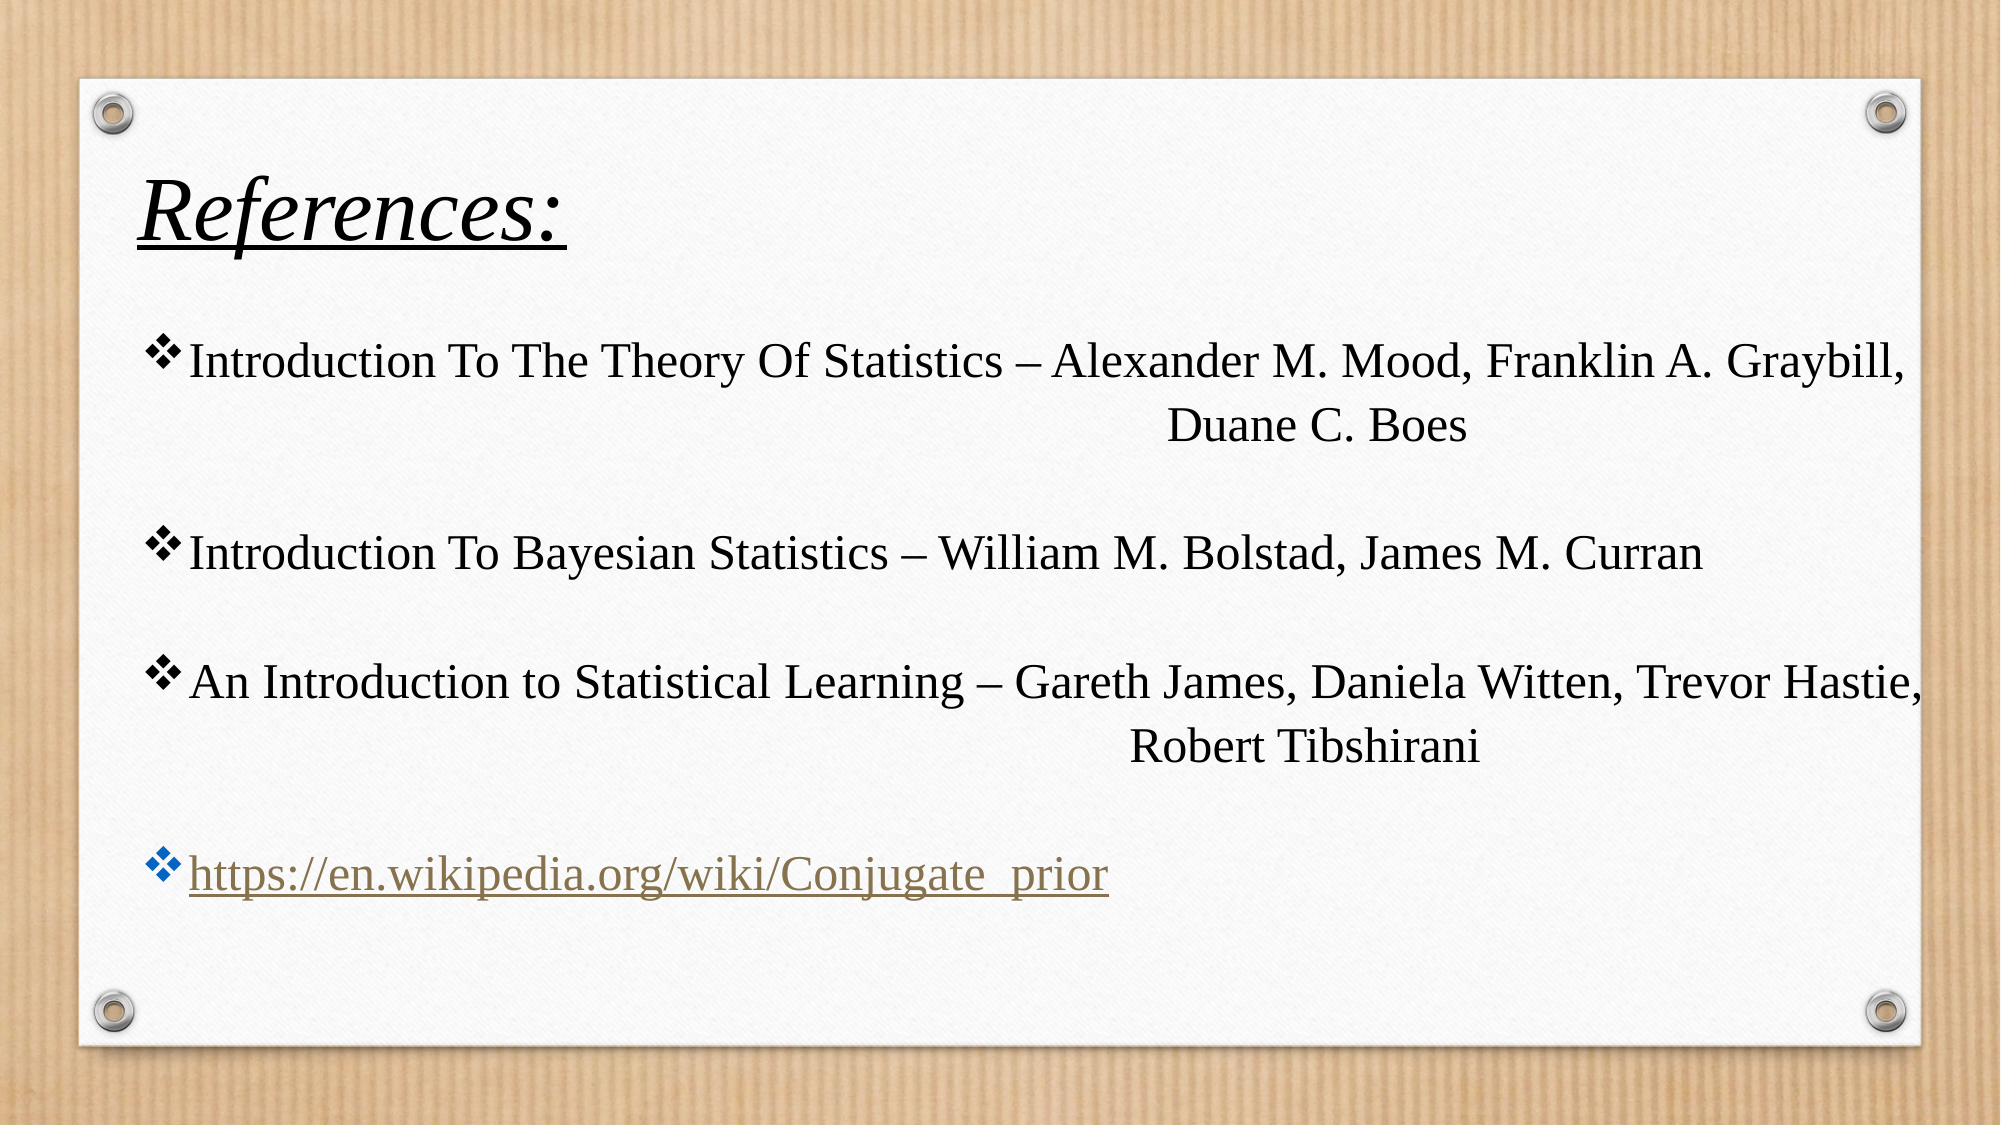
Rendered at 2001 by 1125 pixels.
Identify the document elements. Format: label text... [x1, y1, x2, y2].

text_box References: [122, 141, 583, 267]
picture [0, 0, 2001, 1125]
text_box Introduction To The Theory Of Statistics – Alexander M. Mood, Franklin A. Graybill, Duane C. Boes Introduction To Bayesian Statistics – William M. Bolstad, James M. Curran An Introduction to Statistical Learning – Gareth James, Daniela Witten, Trevor Hastie, Robert Tibshirani https://en.wikipedia.org/wiki/Conjugate_prior [127, 315, 1940, 1049]
